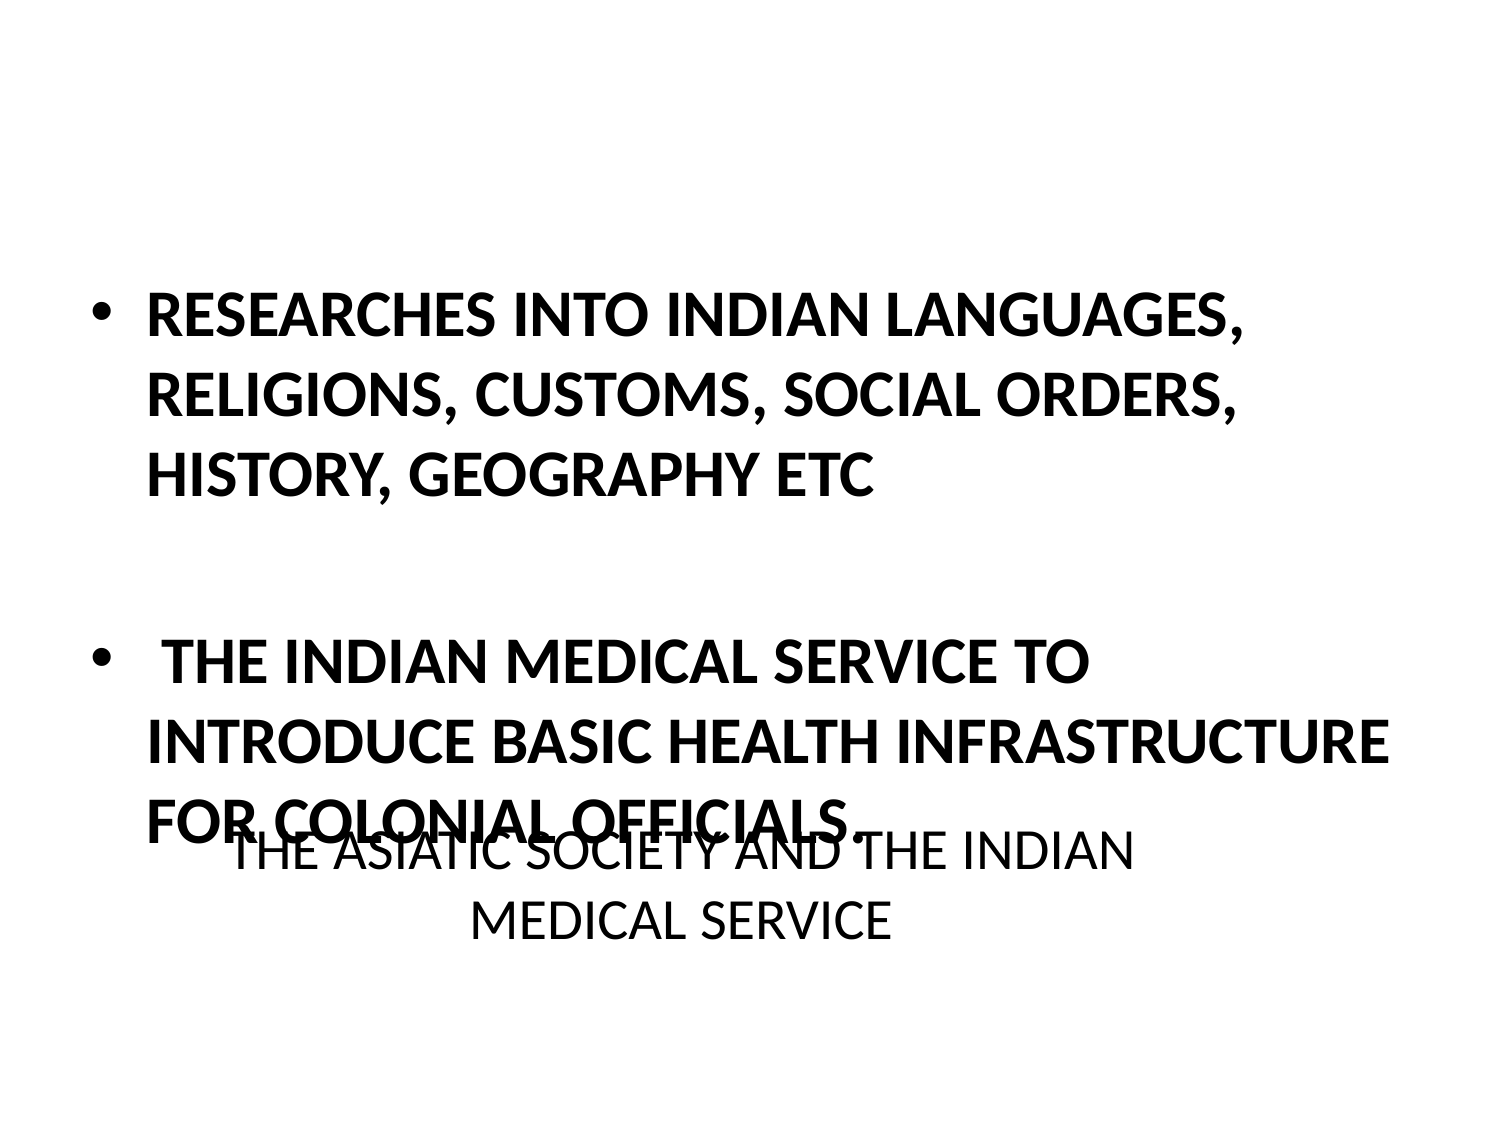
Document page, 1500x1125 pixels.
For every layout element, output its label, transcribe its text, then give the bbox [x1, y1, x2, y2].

list RESEARCHES INTO INDIAN LANGUAGES, RELIGIONS, CUSTOMS, SOCIAL ORDERS, HISTORY, GEOGRAPHY ETC THE INDIAN MEDICAL SERVICE TO INTRODUCE BASIC HEALTH INFRASTRUCTURE FOR COLONIAL OFFICIALS. [75, 262, 1425, 1005]
